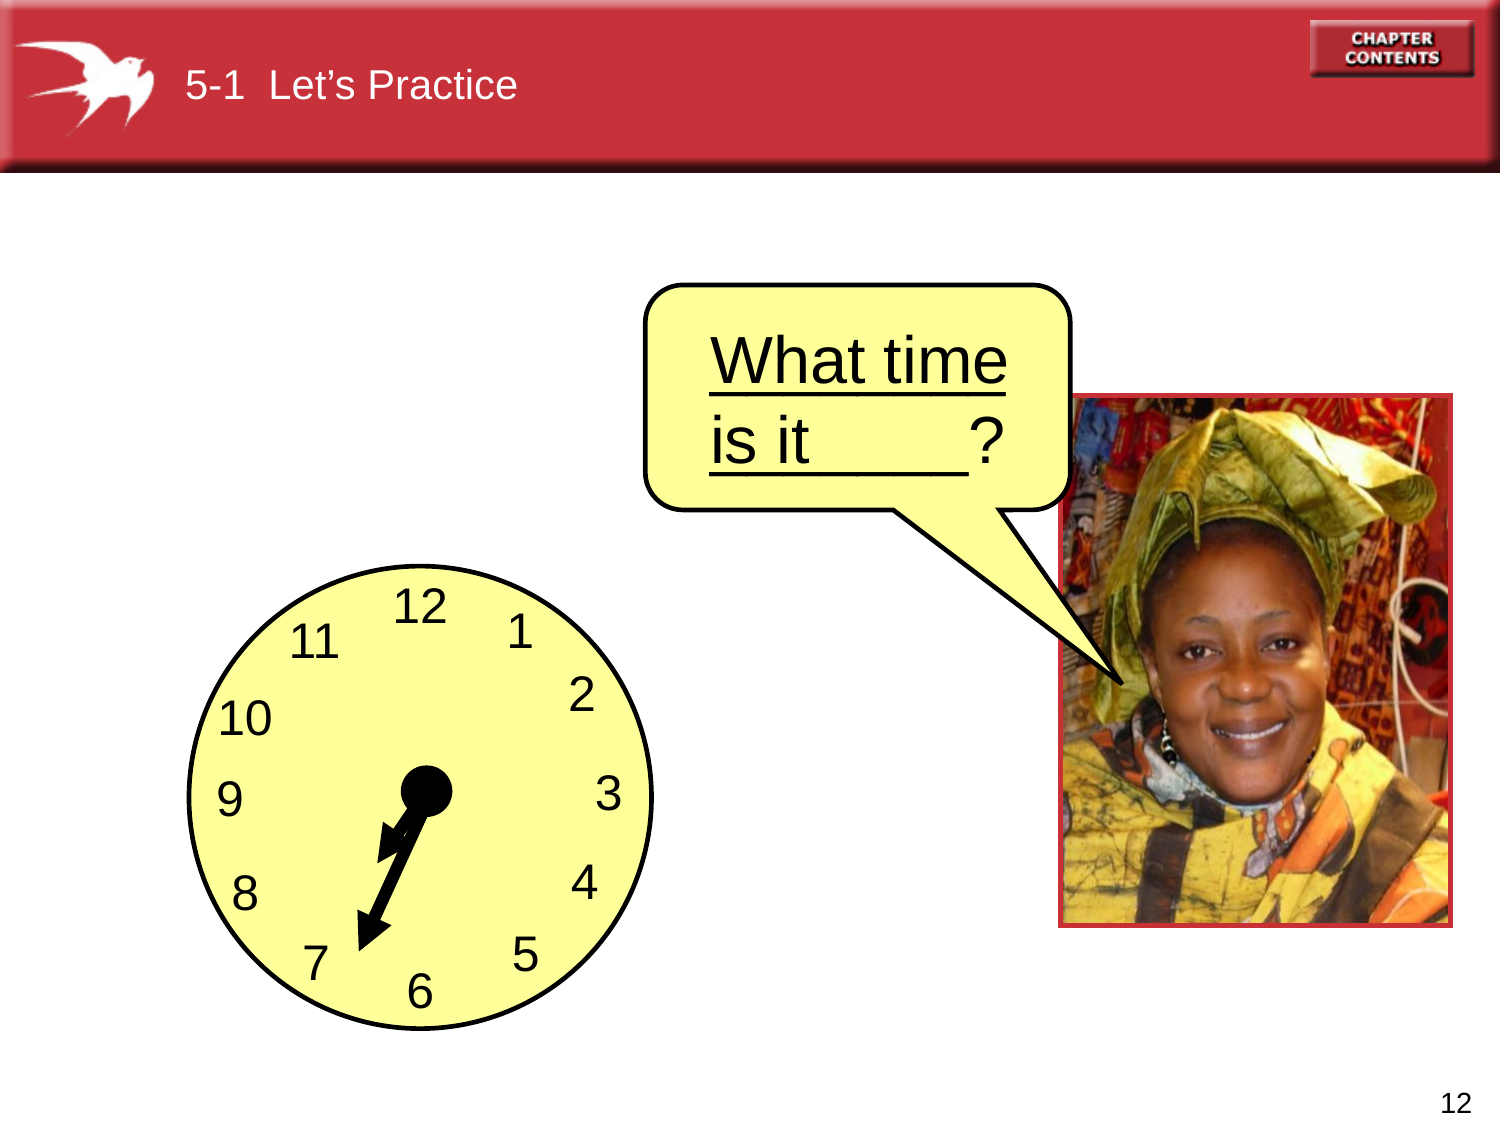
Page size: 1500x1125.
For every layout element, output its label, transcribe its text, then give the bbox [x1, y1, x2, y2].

text_box 6 [377, 951, 464, 1027]
text_box [192, 570, 650, 1025]
text_box 3 [565, 753, 652, 828]
text_box 12 [377, 566, 464, 641]
picture [1062, 397, 1449, 924]
text_box 11 [271, 600, 358, 676]
text_box 9 [186, 759, 273, 835]
slide_number 12 [1137, 1076, 1488, 1125]
text_box 10 [202, 677, 288, 753]
text_box 1 [477, 591, 564, 666]
text_box [401, 766, 452, 817]
text_box 2 [539, 653, 625, 729]
text_box 4 [541, 841, 628, 917]
text_box [359, 803, 427, 952]
text_box 5 [482, 913, 569, 989]
text_box [377, 812, 412, 864]
text_box 8 [202, 852, 288, 928]
picture [0, 0, 1500, 173]
text_box _______________? [695, 309, 1033, 485]
text_box 5-1 Let’s Practice [170, 50, 1343, 115]
text_box 7 [272, 922, 359, 998]
text_box [645, 284, 1071, 635]
